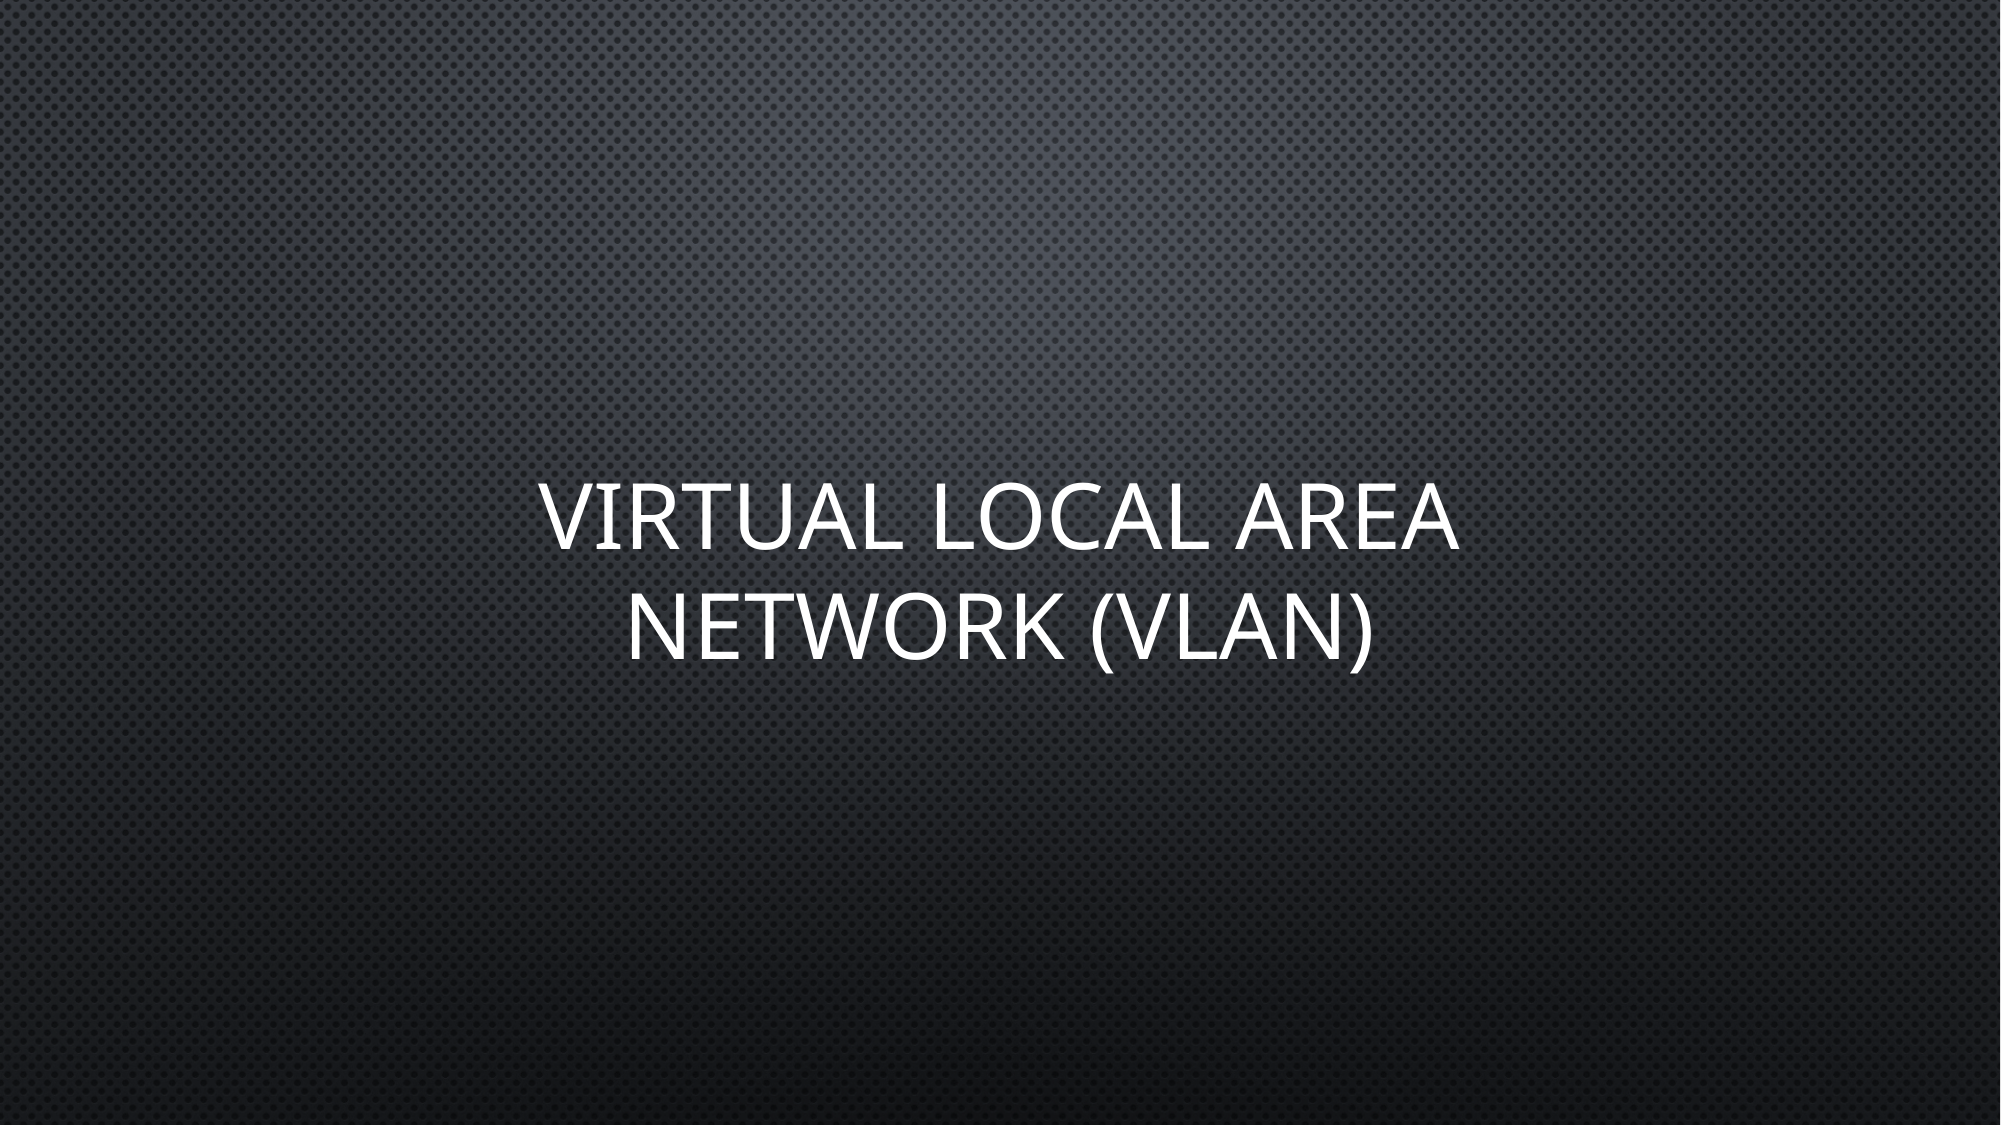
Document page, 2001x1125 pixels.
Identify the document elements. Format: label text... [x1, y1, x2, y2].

title Virtual Local Area Network (VLAN) [291, 439, 1709, 685]
